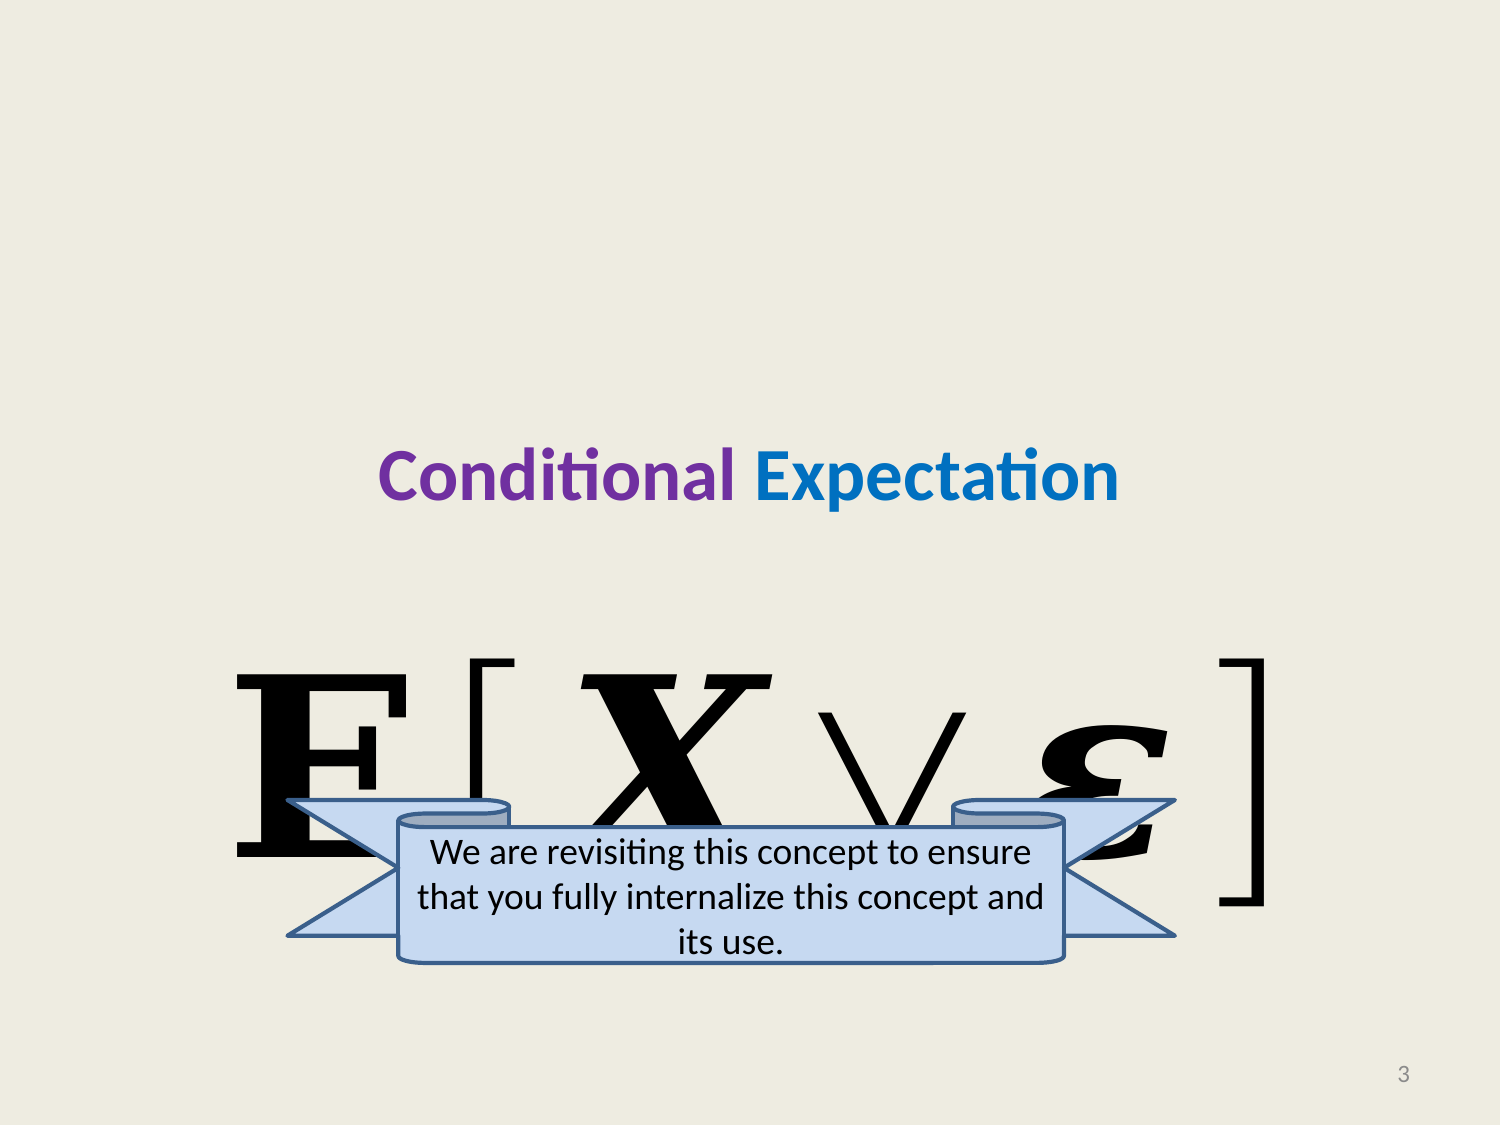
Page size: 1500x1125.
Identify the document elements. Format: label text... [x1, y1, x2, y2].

title Conditional Expectation [112, 349, 1388, 591]
text_box We are revisiting this concept to ensure that you fully internalize this concept and its use. [285, 797, 1177, 966]
slide_number 3 [1074, 1042, 1425, 1103]
